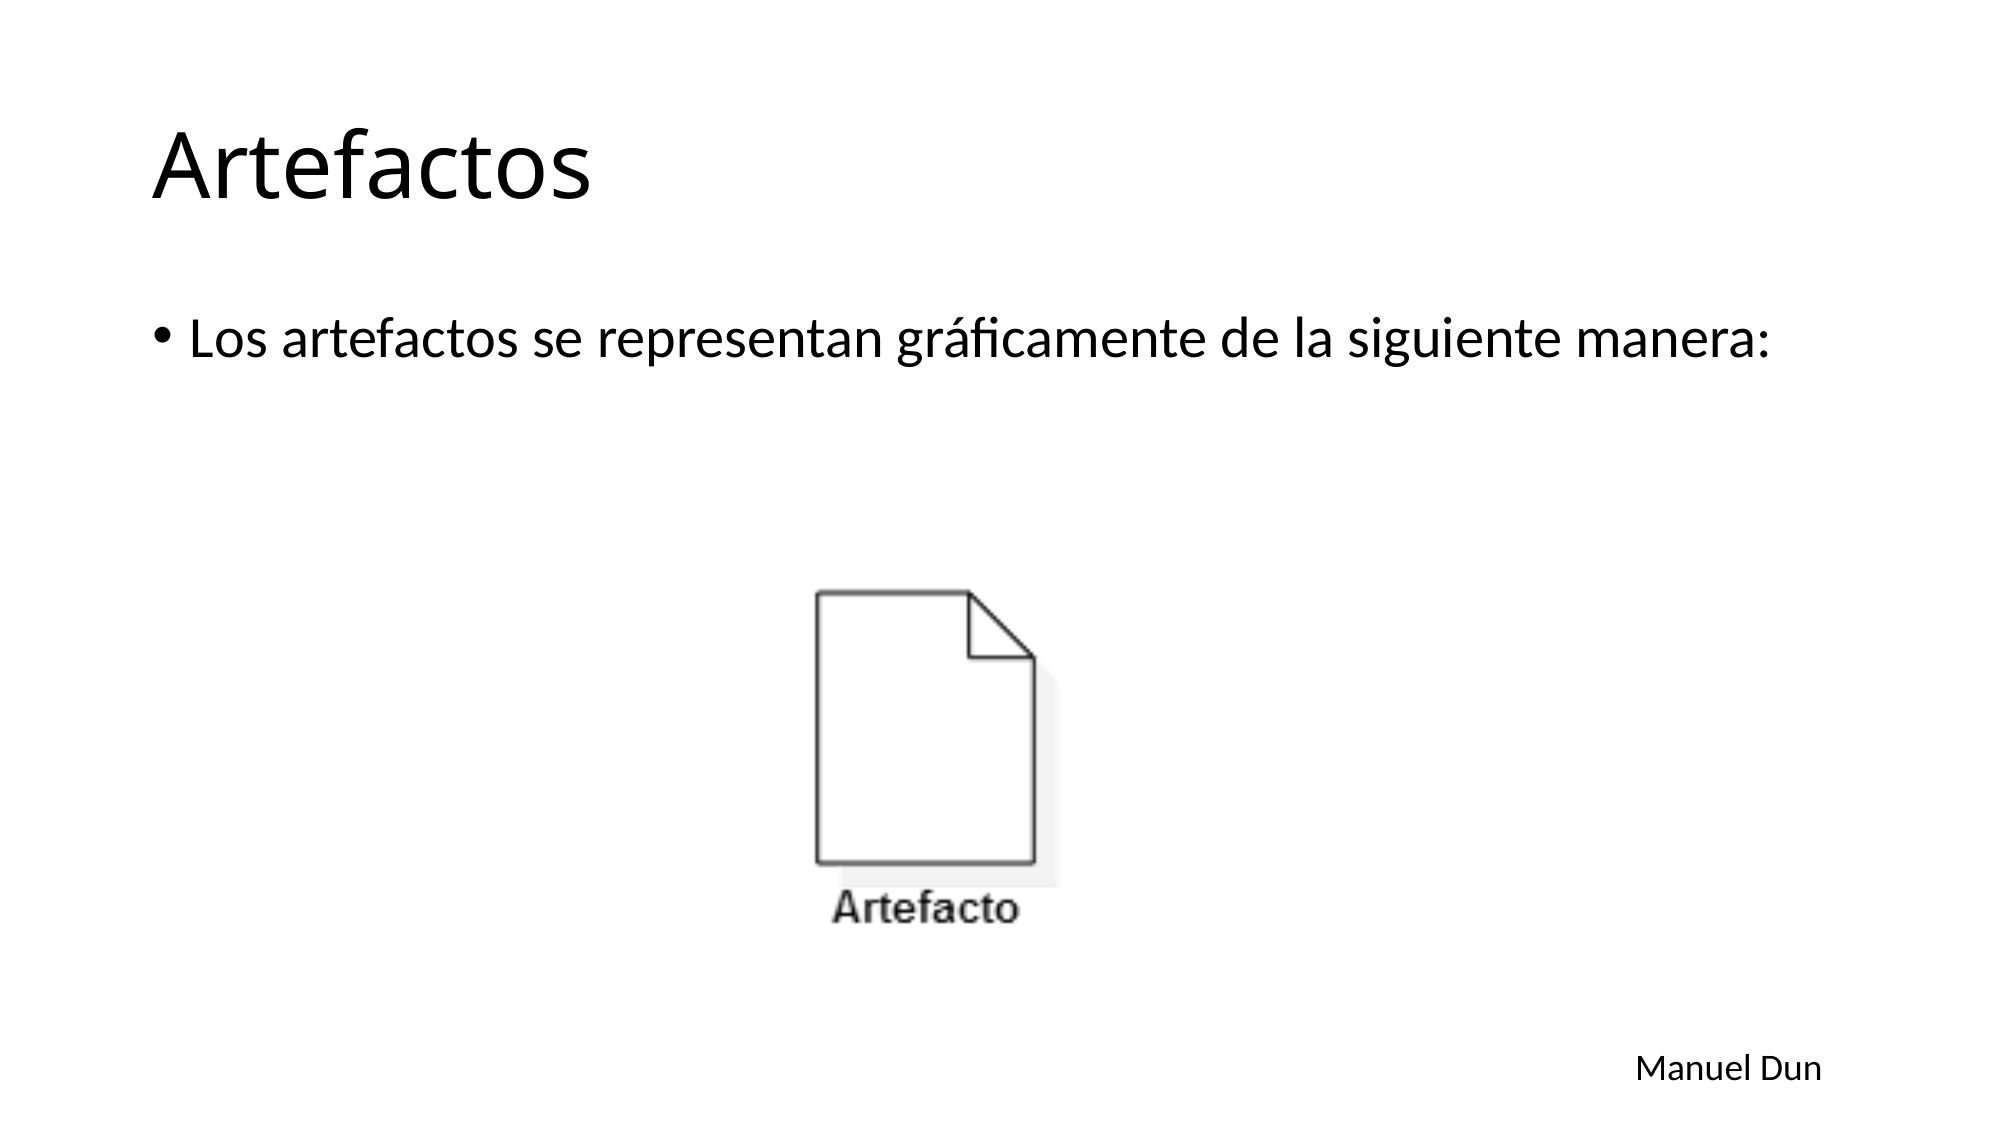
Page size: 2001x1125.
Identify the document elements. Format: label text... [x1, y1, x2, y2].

picture [645, 561, 1209, 980]
text_box Manuel Dun [1620, 1035, 1838, 1096]
list Los artefactos se representan gráficamente de la siguiente manera: [137, 299, 1863, 1014]
title Artefactos [137, 59, 1863, 278]
